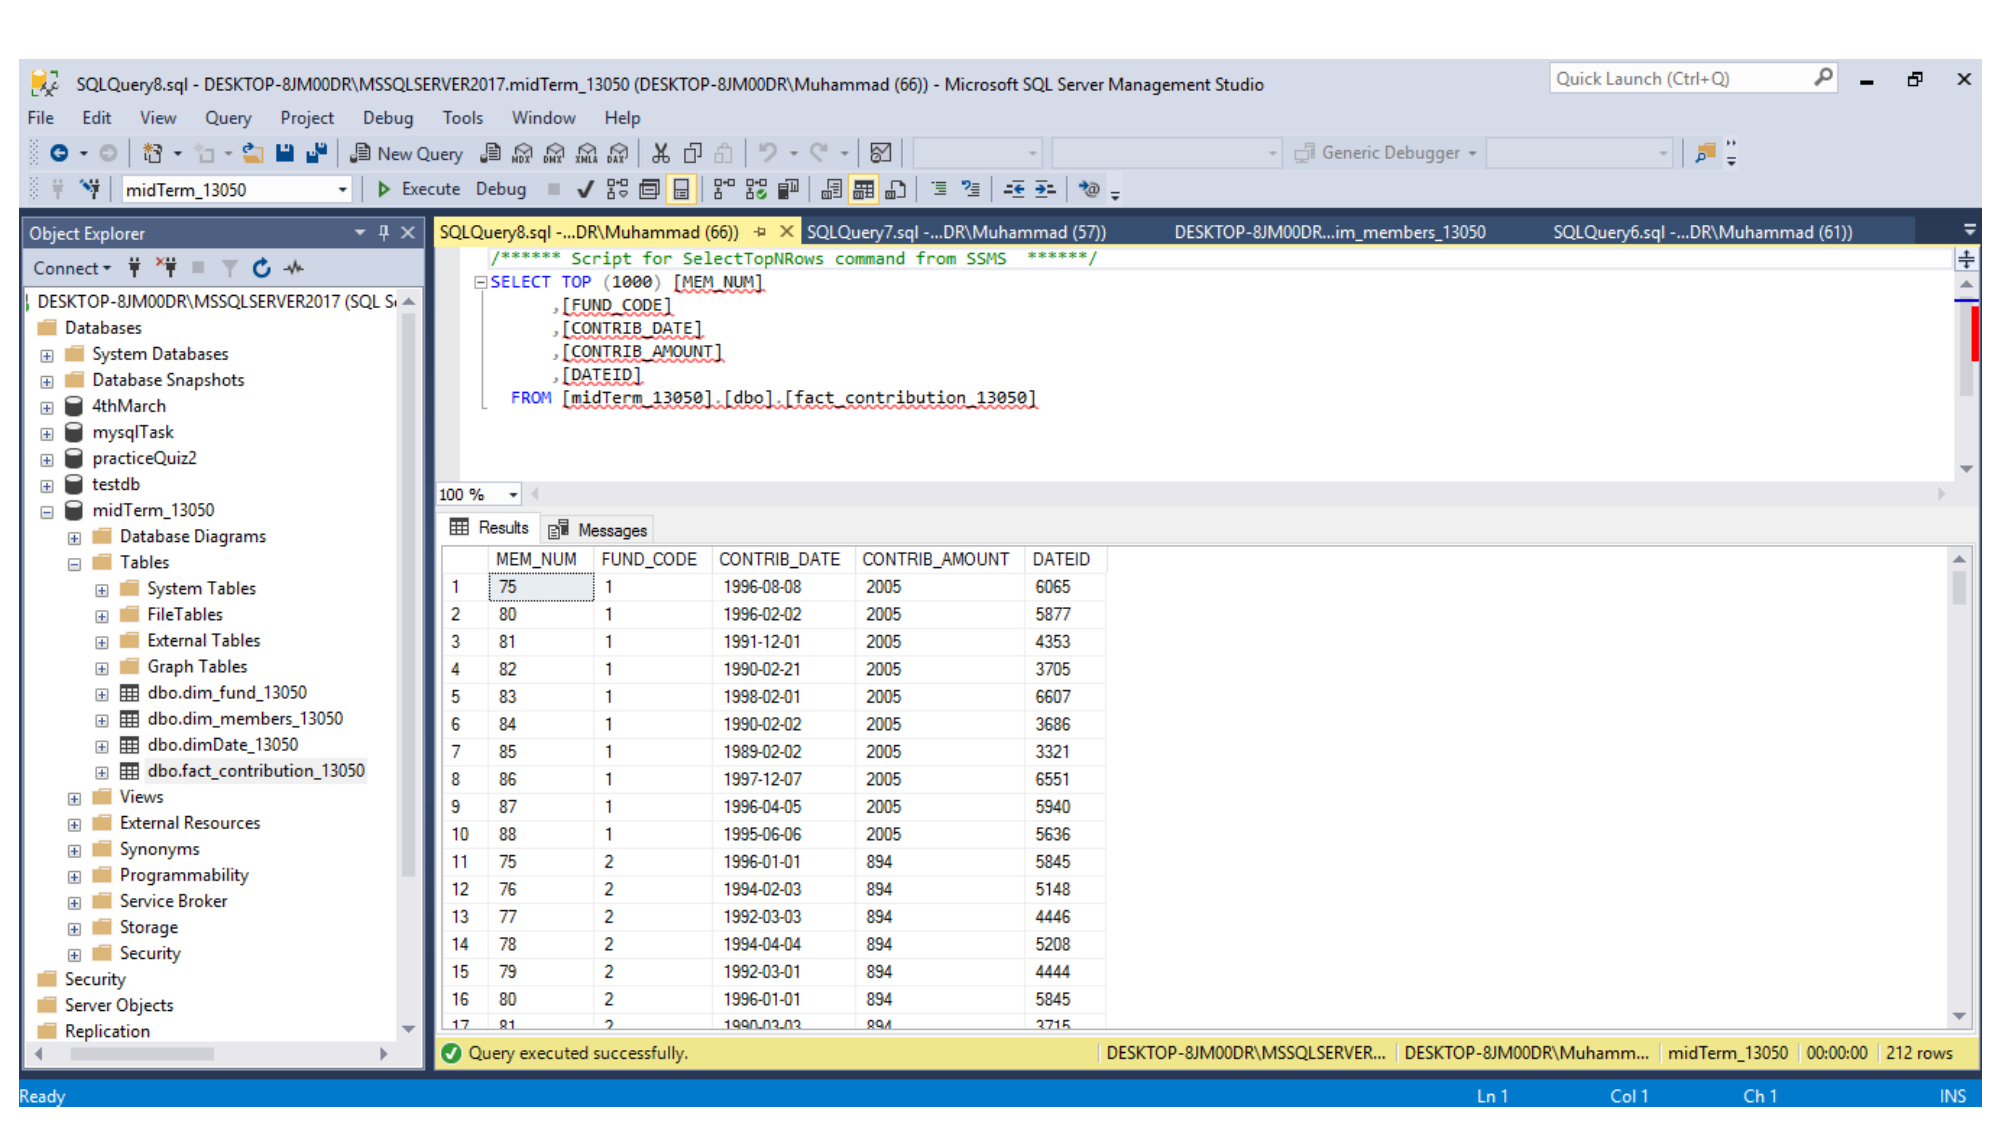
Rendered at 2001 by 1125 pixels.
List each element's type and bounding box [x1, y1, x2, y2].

list [19, 59, 1982, 1107]
